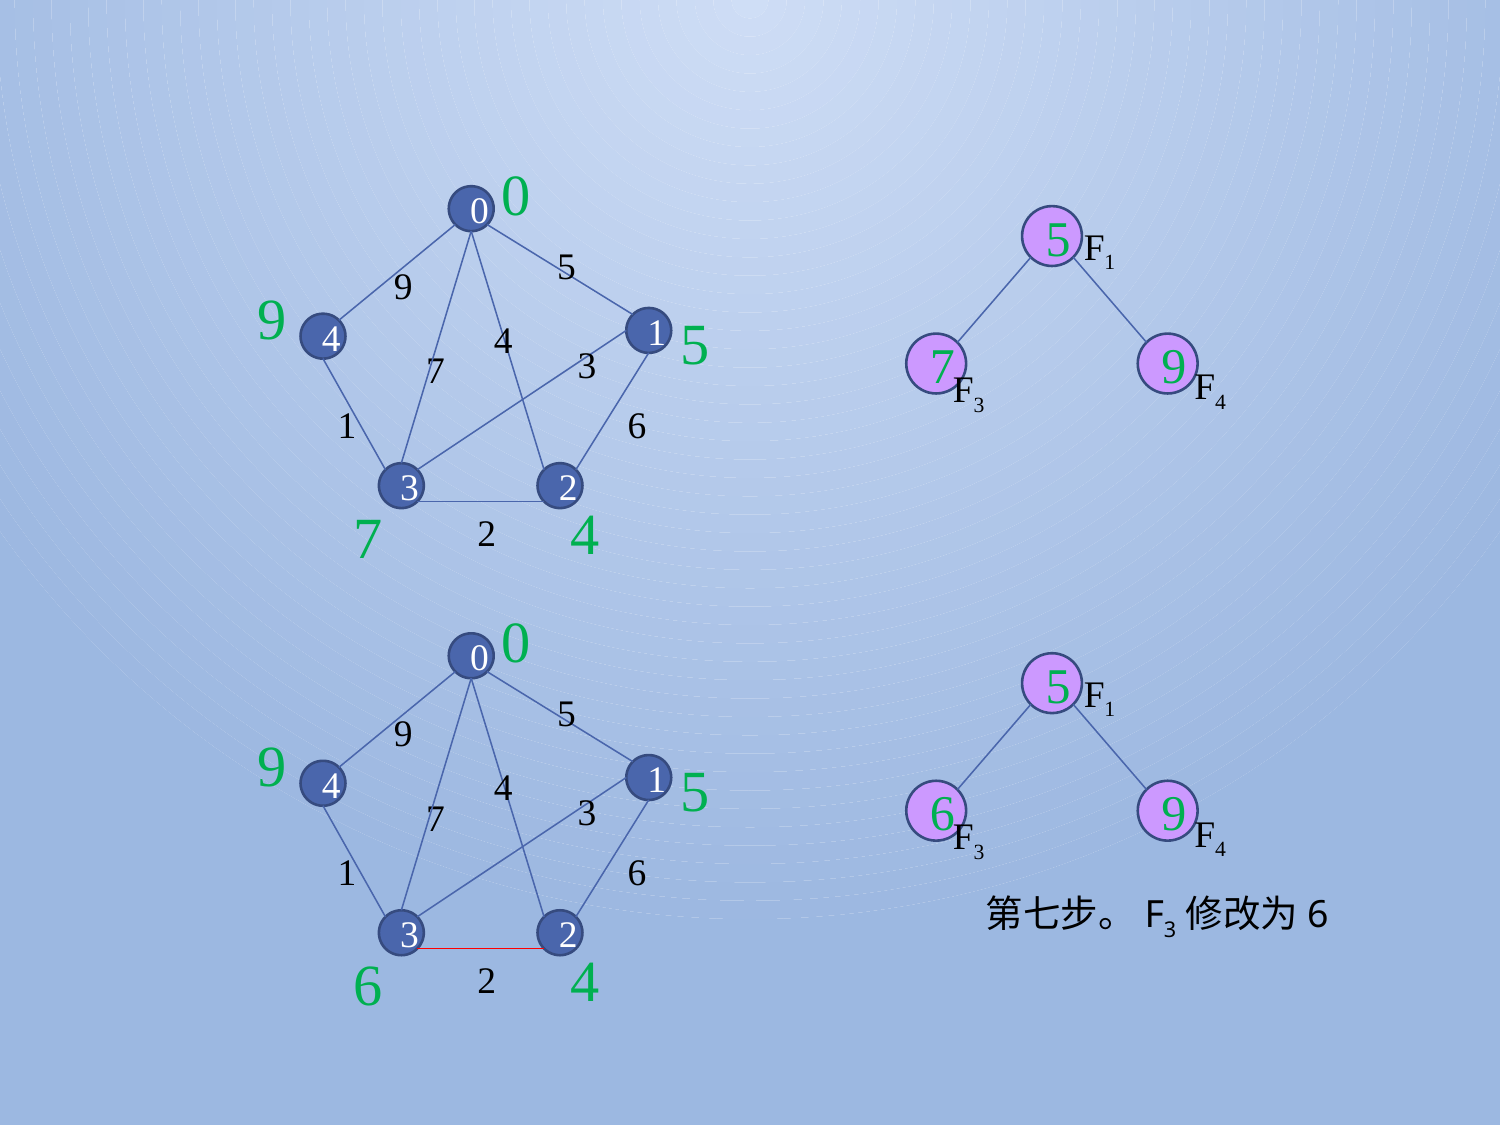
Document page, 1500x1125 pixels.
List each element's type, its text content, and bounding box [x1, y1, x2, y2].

text_box 5 [1020, 651, 1075, 715]
text_box F3 [938, 357, 1000, 424]
text_box 7 [904, 332, 967, 395]
text_box 6 [904, 779, 967, 842]
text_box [957, 704, 1032, 790]
text_box 9 [1136, 779, 1198, 842]
text_box F1 [1068, 662, 1151, 729]
text_box F4 [1179, 355, 1241, 421]
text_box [1072, 704, 1147, 790]
text_box F3 [938, 805, 1000, 871]
text_box 9 [1136, 332, 1198, 395]
text_box 第七步。F3修改为6 [970, 883, 1405, 949]
text_box 5 [1020, 204, 1076, 268]
text_box F1 [1068, 215, 1151, 282]
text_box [957, 256, 1032, 343]
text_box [1072, 256, 1147, 343]
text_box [242, 596, 726, 1026]
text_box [242, 149, 726, 579]
text_box F4 [1179, 802, 1241, 869]
